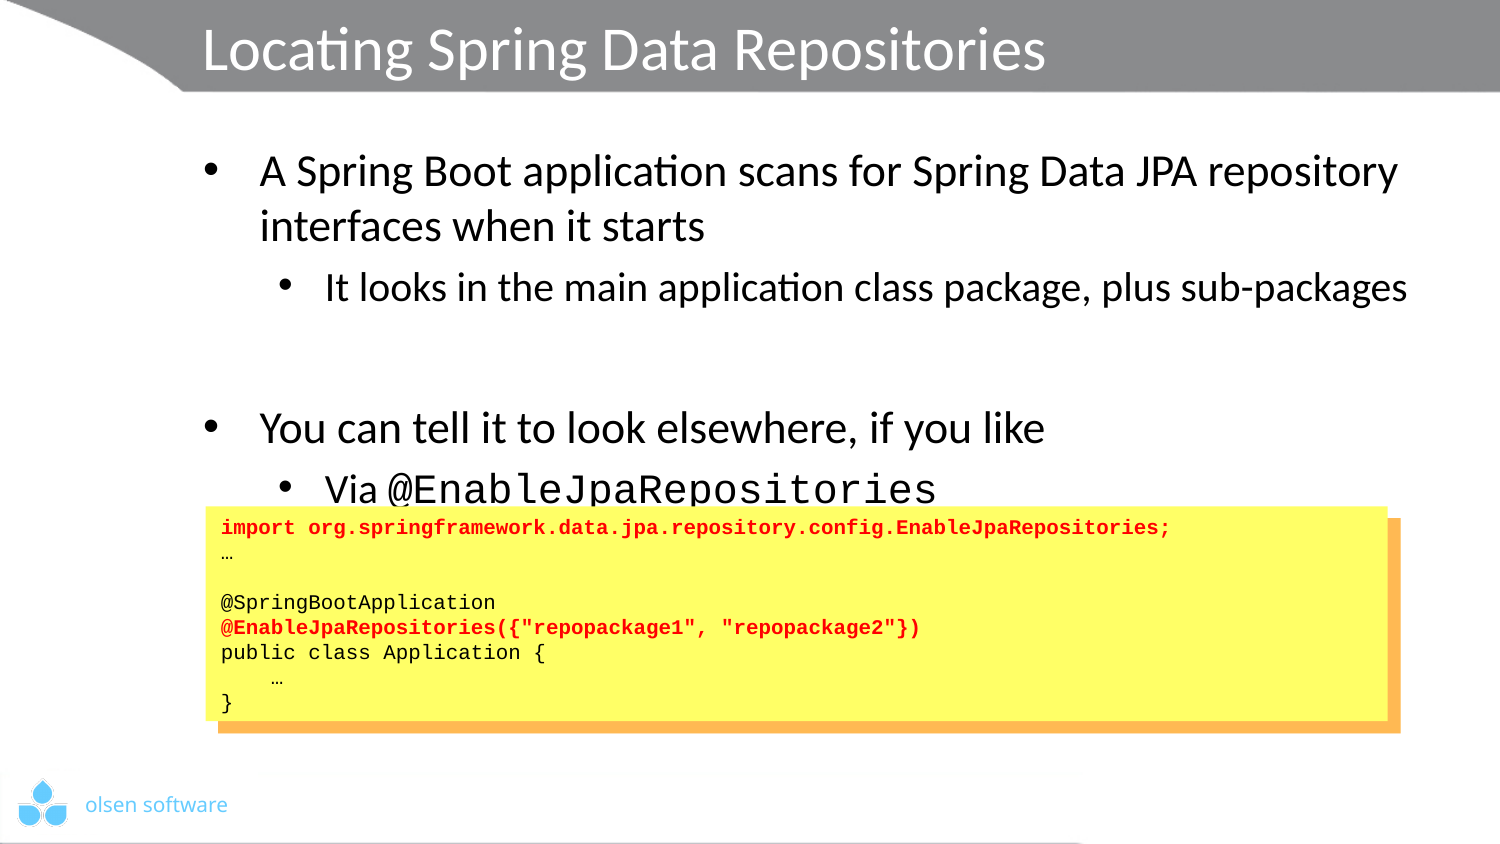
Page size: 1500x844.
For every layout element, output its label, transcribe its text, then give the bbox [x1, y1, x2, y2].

title Locating Spring Data Repositories [187, 0, 1426, 93]
list A Spring Boot application scans for Spring Data JPA repository interfaces when it starts It looks in the main application class package, plus sub-packages You can tell it to look elsewhere, if you like Via @EnableJpaRepositories [188, 133, 1425, 716]
text_box import org.springframework.data.jpa.repository.config.EnableJpaRepositories; … @SpringBootApplication @EnableJpaRepositories({"repopackage1", "repopackage2"}) public class Application { … } [205, 506, 1388, 722]
picture [0, 0, 1500, 844]
